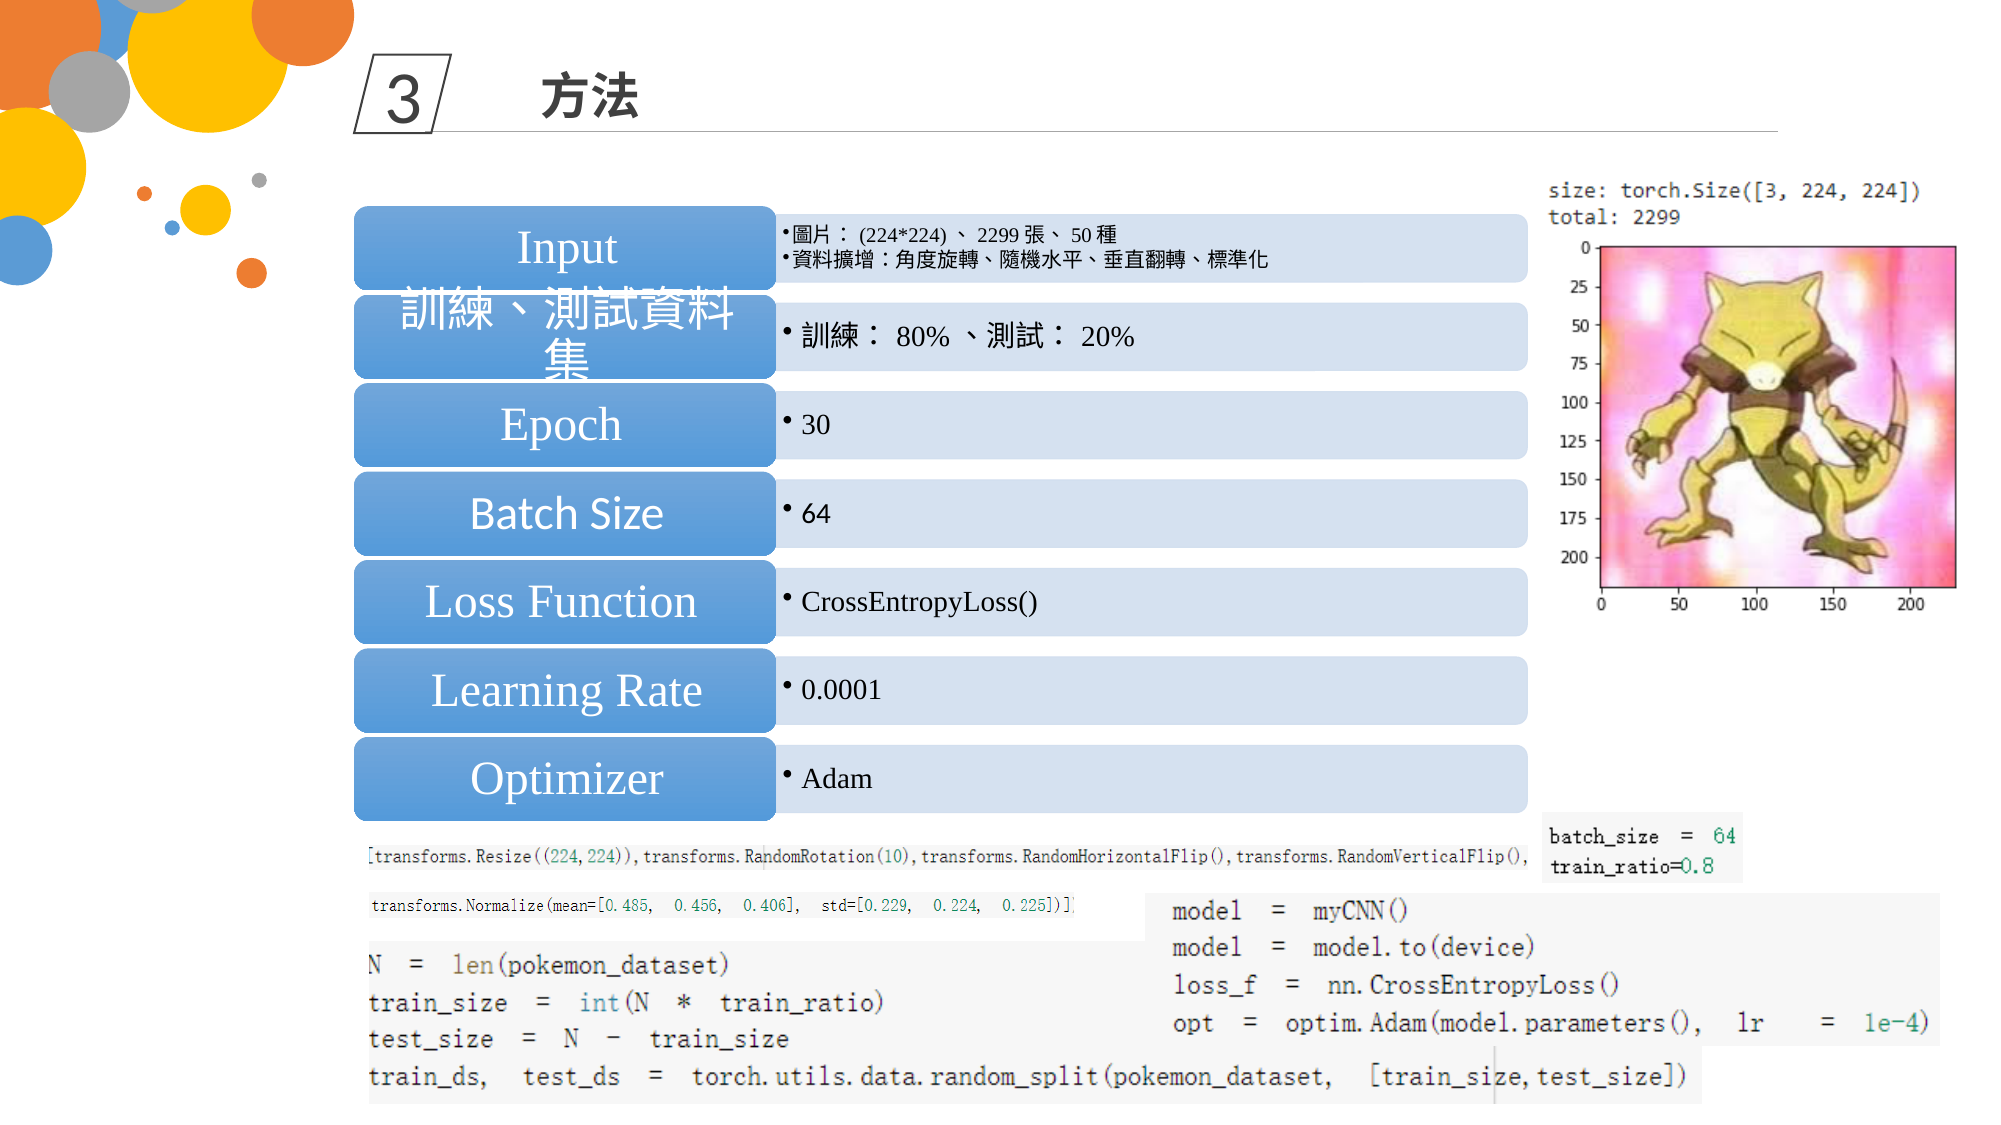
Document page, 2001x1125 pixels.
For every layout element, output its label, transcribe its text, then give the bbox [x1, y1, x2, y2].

picture [369, 893, 1940, 1104]
text_box 3 [355, 53, 453, 135]
text_box 方法 [525, 57, 1296, 131]
picture [1542, 179, 1974, 624]
picture [369, 892, 1074, 918]
picture [369, 845, 1528, 870]
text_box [0, 0, 355, 289]
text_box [354, 206, 1528, 822]
picture [1542, 812, 1743, 883]
